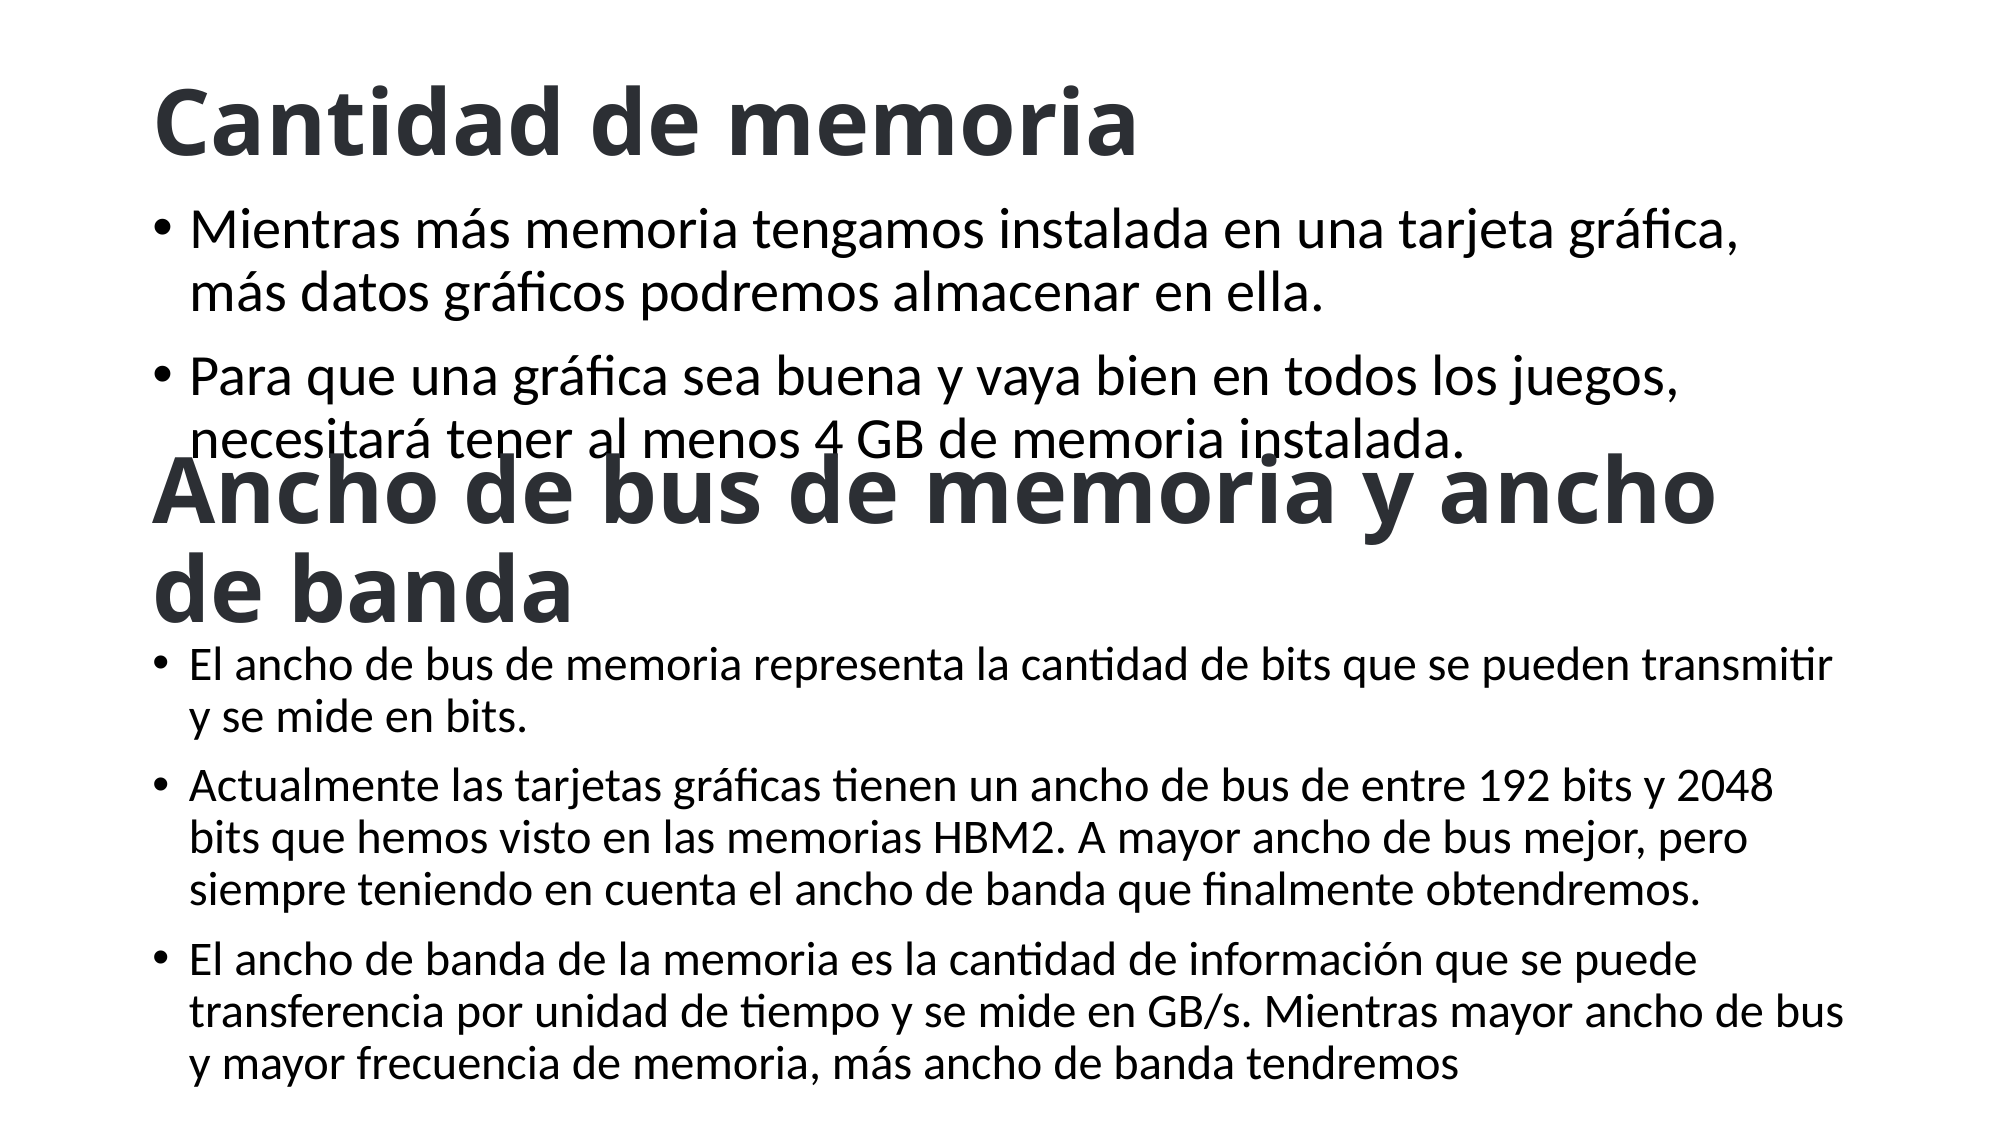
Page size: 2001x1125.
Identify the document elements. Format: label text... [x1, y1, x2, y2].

list Mientras más memoria tengamos instalada en una tarjeta gráfica, más datos gráficos podremos almacenar en ella. Para que una gráfica sea buena y vaya bien en todos los juegos, necesitará tener al menos 4 GB de memoria instalada. [137, 191, 1863, 434]
text_box El ancho de bus de memoria representa la cantidad de bits que se pueden transmitir y se mide en bits. Actualmente las tarjetas gráficas tienen un ancho de bus de entre 192 bits y 2048 bits que hemos visto en las memorias HBM2. A mayor ancho de bus mejor, pero siempre teniendo en cuenta el ancho de banda que finalmente obtendremos. El ancho de banda de la memoria es la cantidad de información que se puede transferencia por unidad de tiempo y se mide en GB/s. Mientras mayor ancho de bus y mayor frecuencia de memoria, más ancho de banda tendremos [137, 631, 1863, 1109]
title Cantidad de memoria [137, 16, 1863, 191]
text_box Ancho de bus de memoria y ancho de banda [137, 434, 1863, 631]
